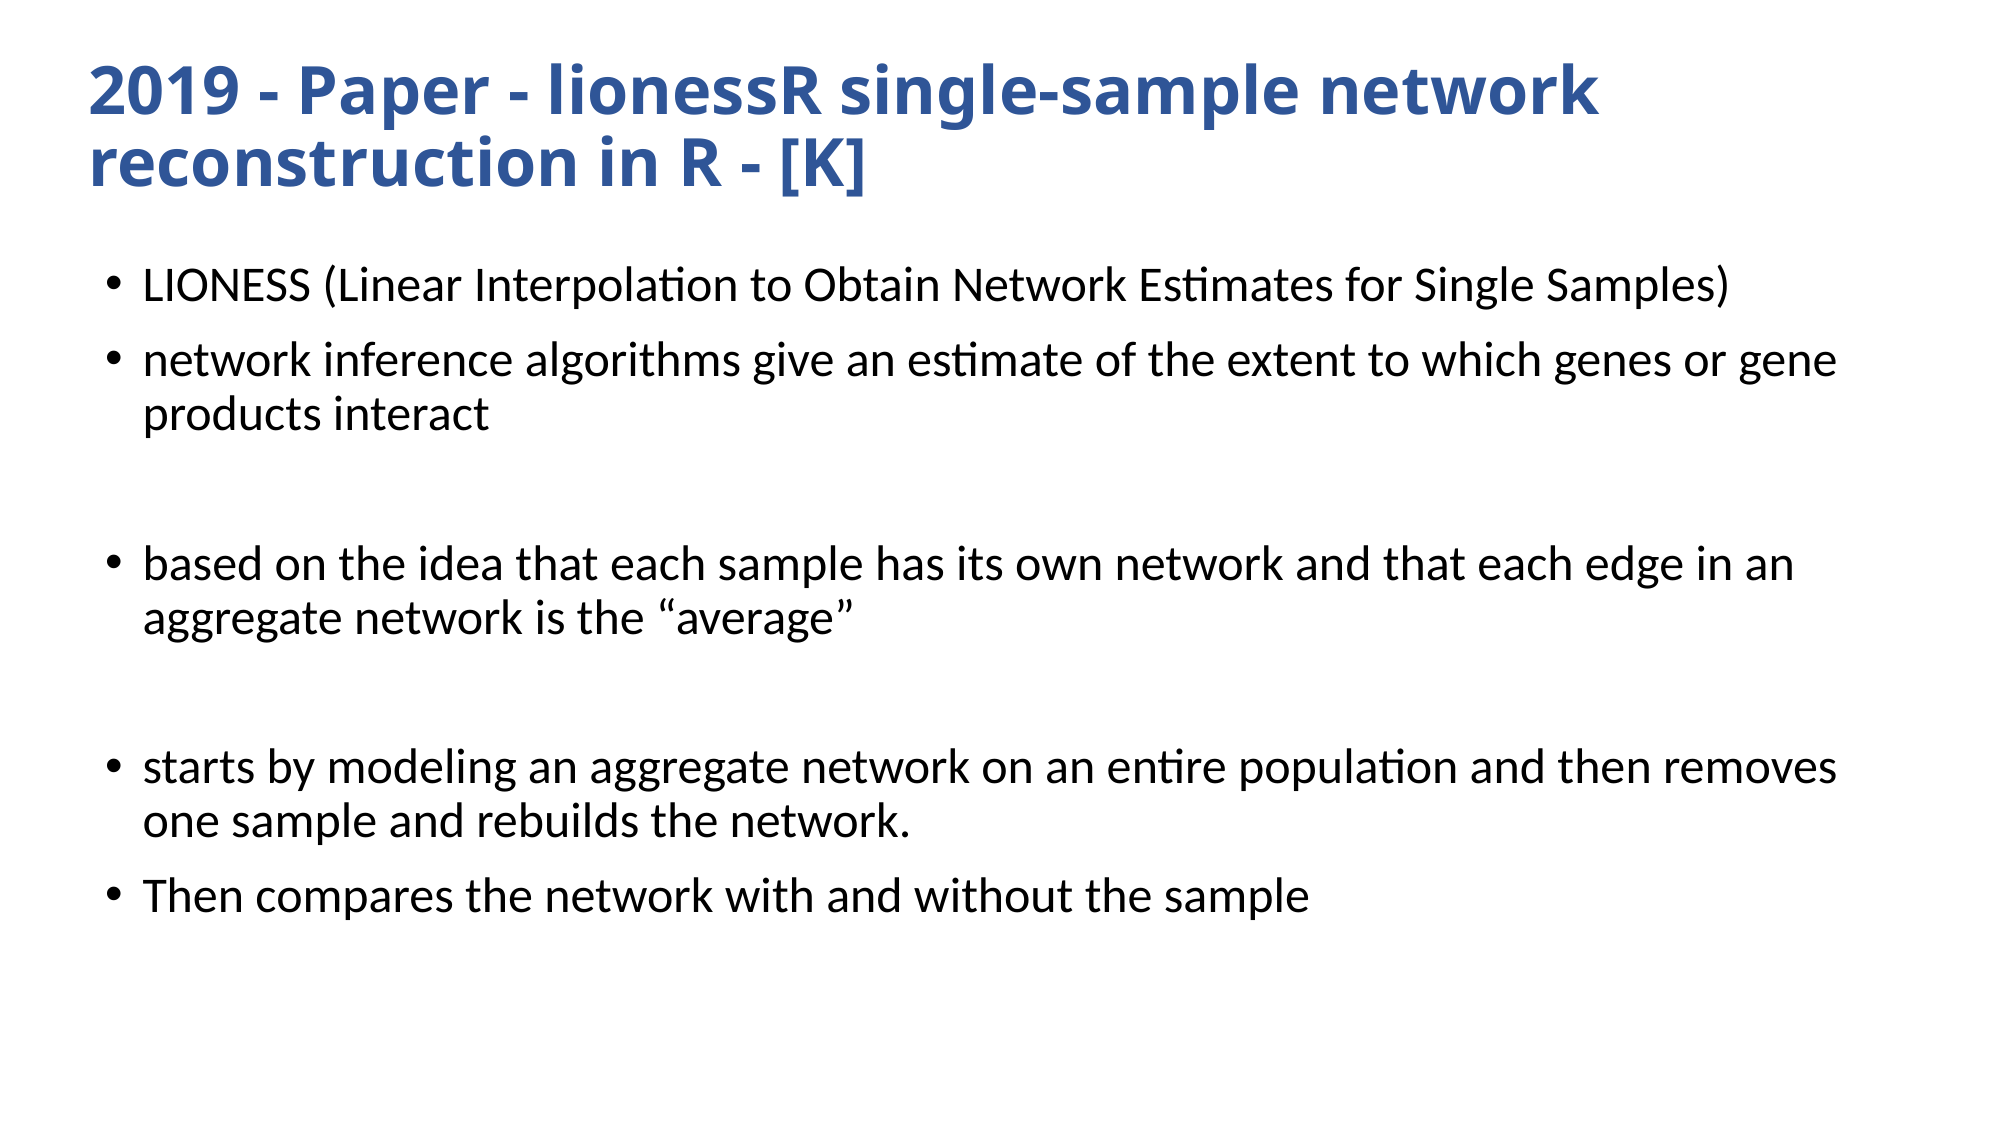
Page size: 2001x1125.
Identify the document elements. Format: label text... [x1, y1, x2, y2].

list LIONESS (Linear Interpolation to Obtain Network Estimates for Single Samples) network inference algorithms give an estimate of the extent to which genes or gene products interact based on the idea that each sample has its own network and that each edge in an aggregate network is the “average” starts by modeling an aggregate network on an entire population and then removes one sample and rebuilds the network. Then compares the network with and without the sample [90, 251, 1863, 1125]
title 2019 - Paper - lionessR single-sample network reconstruction in R - [K] [73, 59, 1910, 199]
